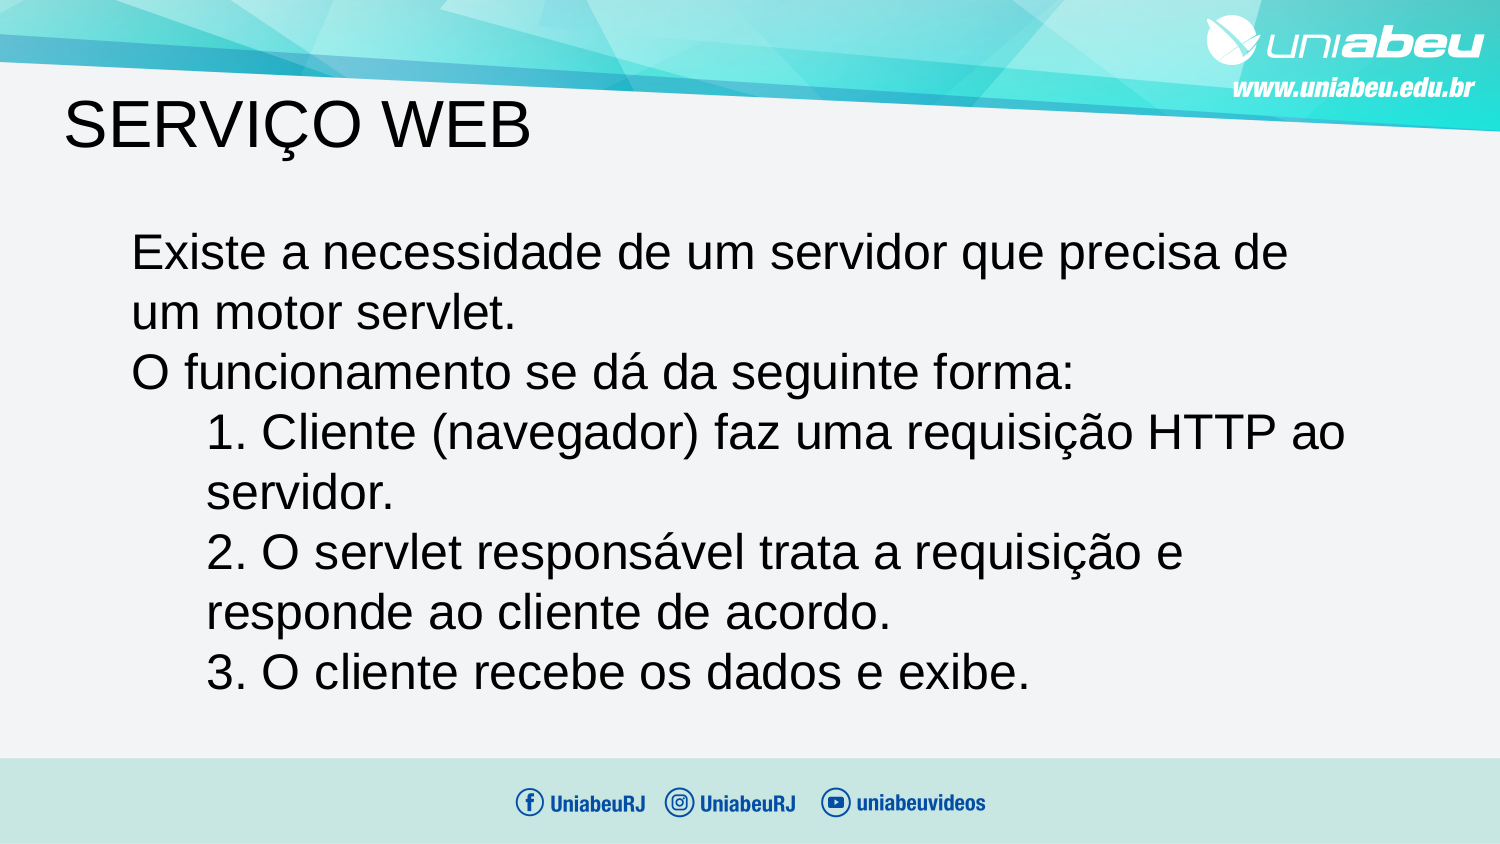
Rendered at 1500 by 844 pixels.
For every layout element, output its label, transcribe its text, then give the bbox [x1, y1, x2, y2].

text_box Existe a necessidade de um servidor que precisa de um motor servlet. O funcionamento se dá da seguinte forma: 1. Cliente (navegador) faz uma requisição HTTP ao servidor. 2. O servlet responsável trata a requisição e responde ao cliente de acordo. 3. O cliente recebe os dados e exibe. [116, 212, 1386, 756]
picture [0, 0, 1500, 844]
text_box SERVIÇO WEB [49, 50, 1399, 191]
